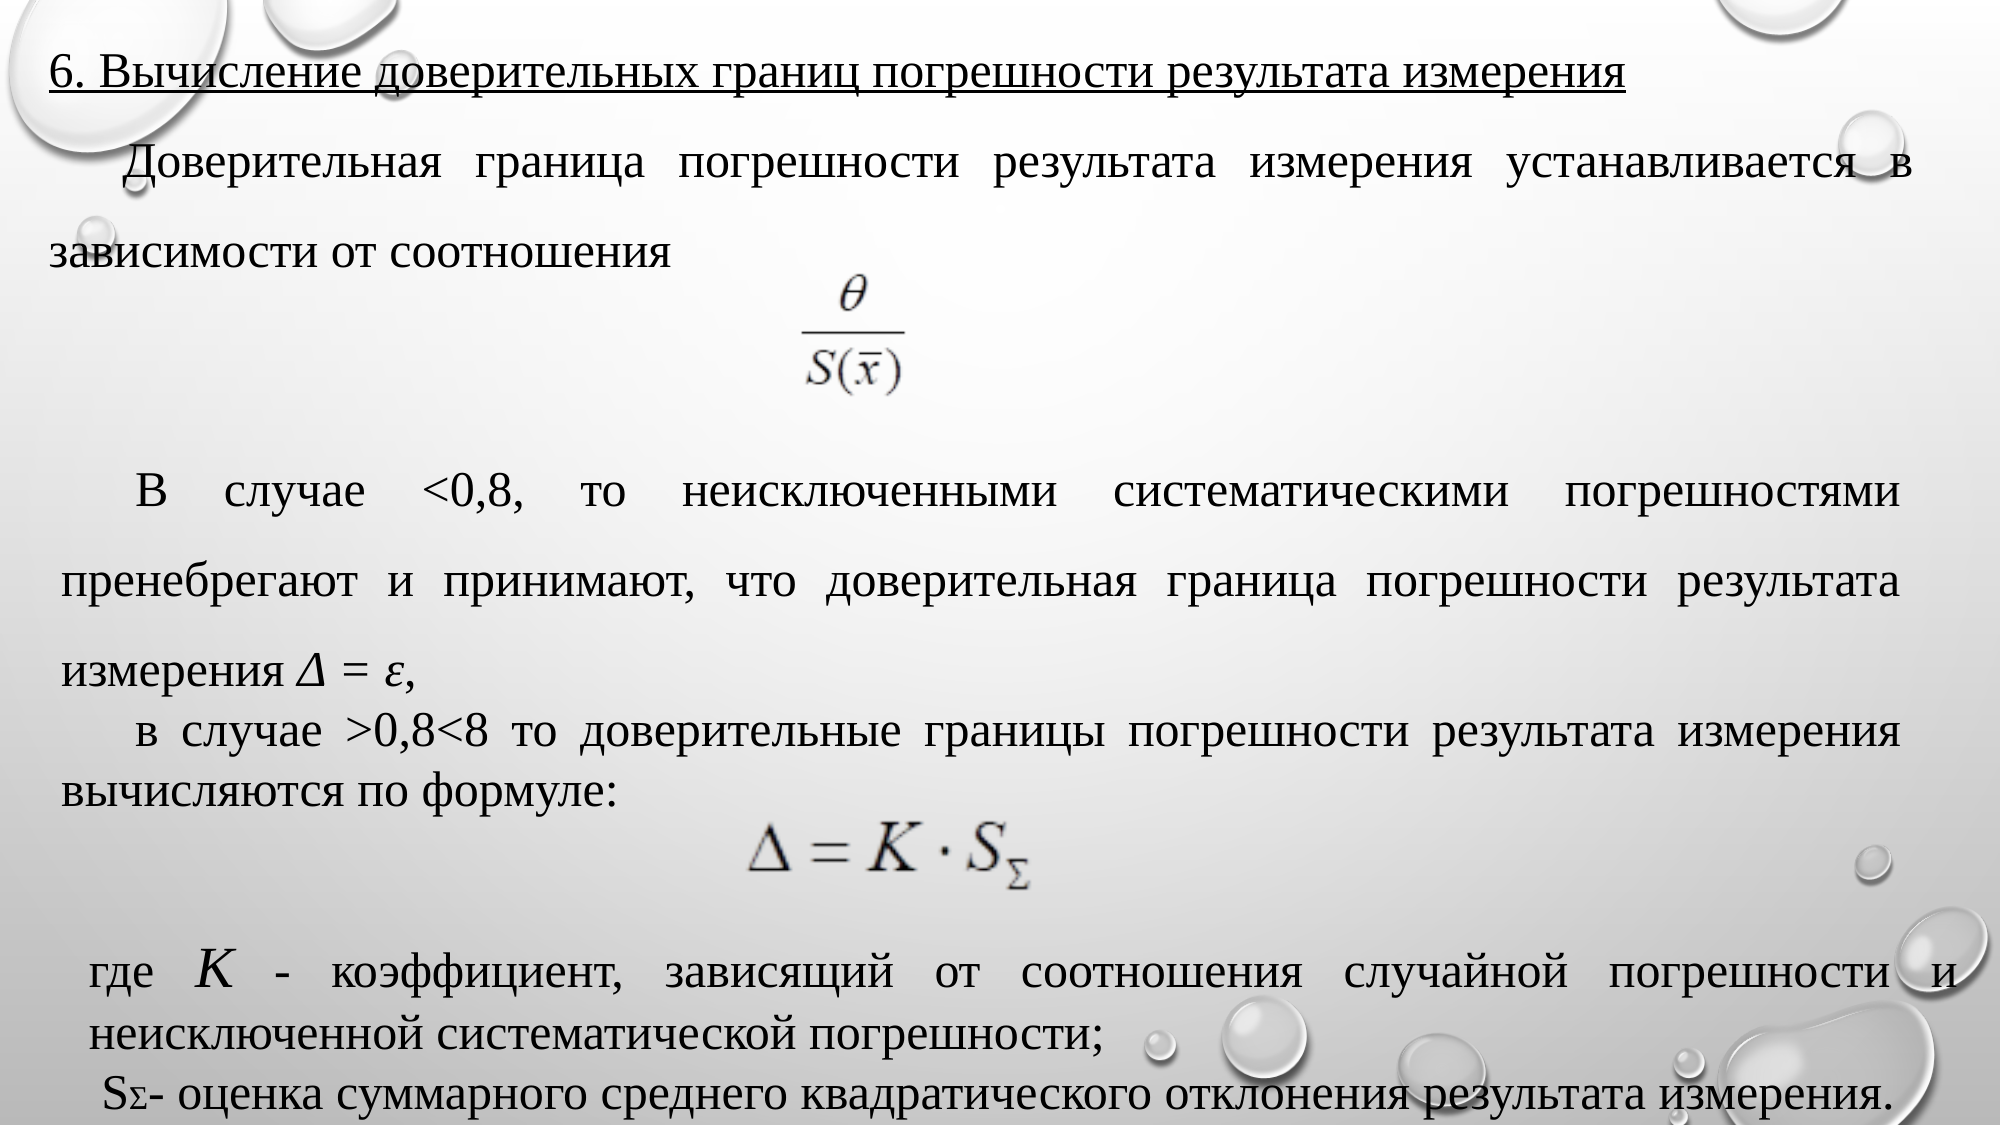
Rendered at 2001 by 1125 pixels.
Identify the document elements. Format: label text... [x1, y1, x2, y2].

picture [0, 0, 2000, 1125]
text_box 6. Вычисление доверительных границ погрешности результата измерения Доверительная граница погрешности результата измерения устанавливается в зависимости от соотношения [33, 0, 1929, 285]
text_box В случае <0,8, то неисключенными систематическими погрешностями пренебрегают и принимают, что доверительная граница погрешности результата измерения Δ = ε, в случае >0,8<8 то доверительные границы погрешности результата измерения вычисляются по формуле: [46, 419, 1917, 914]
text_box где К - коэффициент, зависящий от соотношения случайной погрешности и неисключенной систематической погрешности; SΣ- оценка суммарного среднего квадратического отклонения результата измерения. [73, 921, 1974, 1125]
